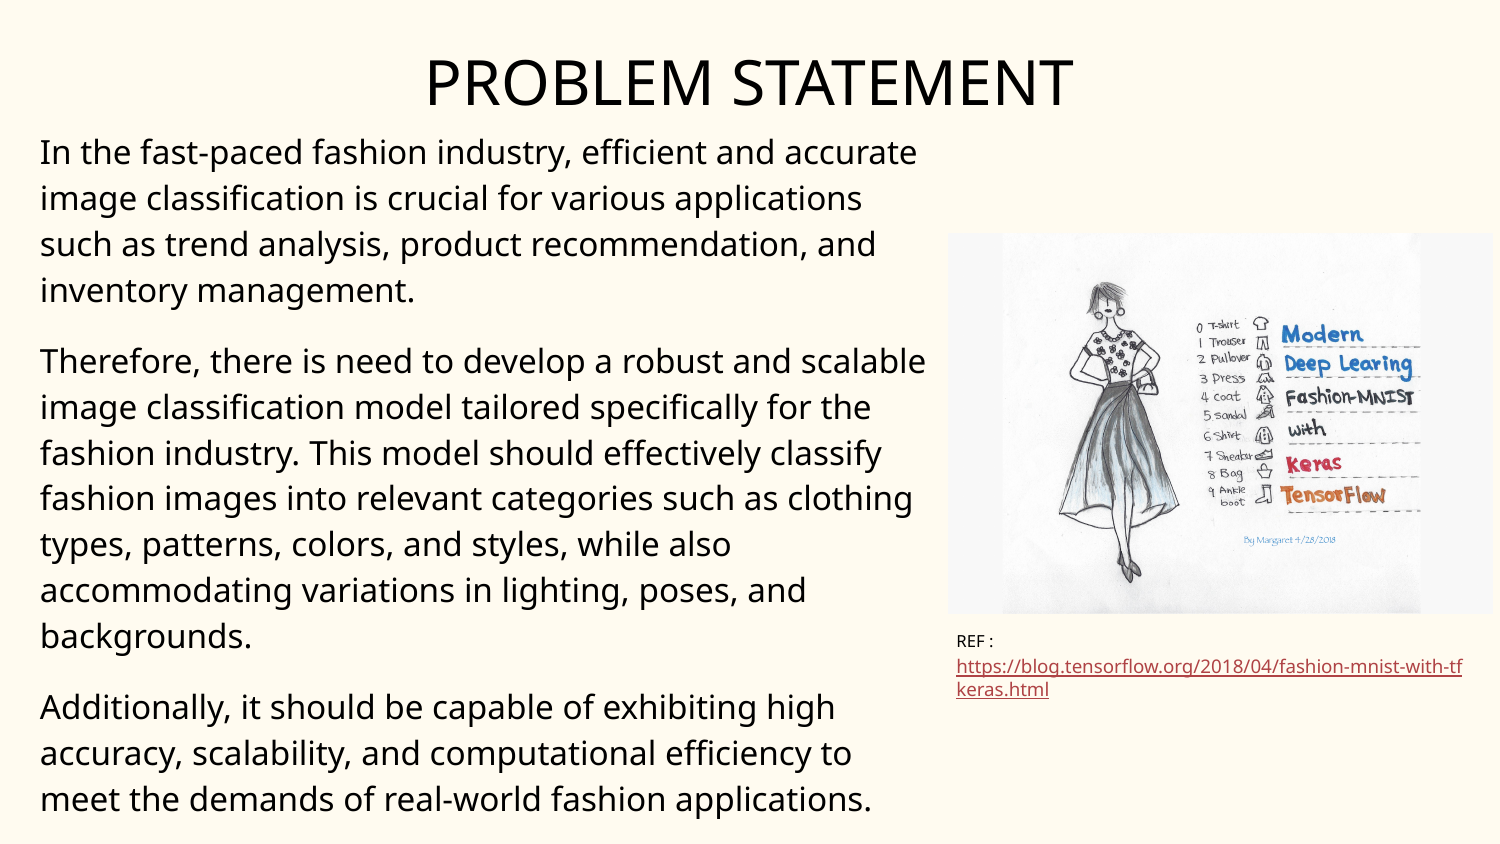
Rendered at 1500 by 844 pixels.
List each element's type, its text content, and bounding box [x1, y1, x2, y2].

picture [948, 232, 1493, 614]
title PROBLEM STATEMENT [51, 27, 1449, 129]
text_box REF : https://blog.tensorflow.org/2018/04/fashion-mnist-with-tfkeras.html [941, 613, 1486, 696]
list In the fast-paced fashion industry, efficient and accurate image classification is crucial for various applications such as trend analysis, product recommendation, and inventory management. Therefore, there is need to develop a robust and scalable image classification model tailored specifically for the fashion industry. This model should effectively classify fashion images into relevant categories such as clothing types, patterns, colors, and styles, while also accommodating variations in lighting, poses, and backgrounds. Additionally, it should be capable of exhibiting high accuracy, scalability, and computational efficiency to meet the demands of real-world fashion applications. [25, 110, 958, 668]
